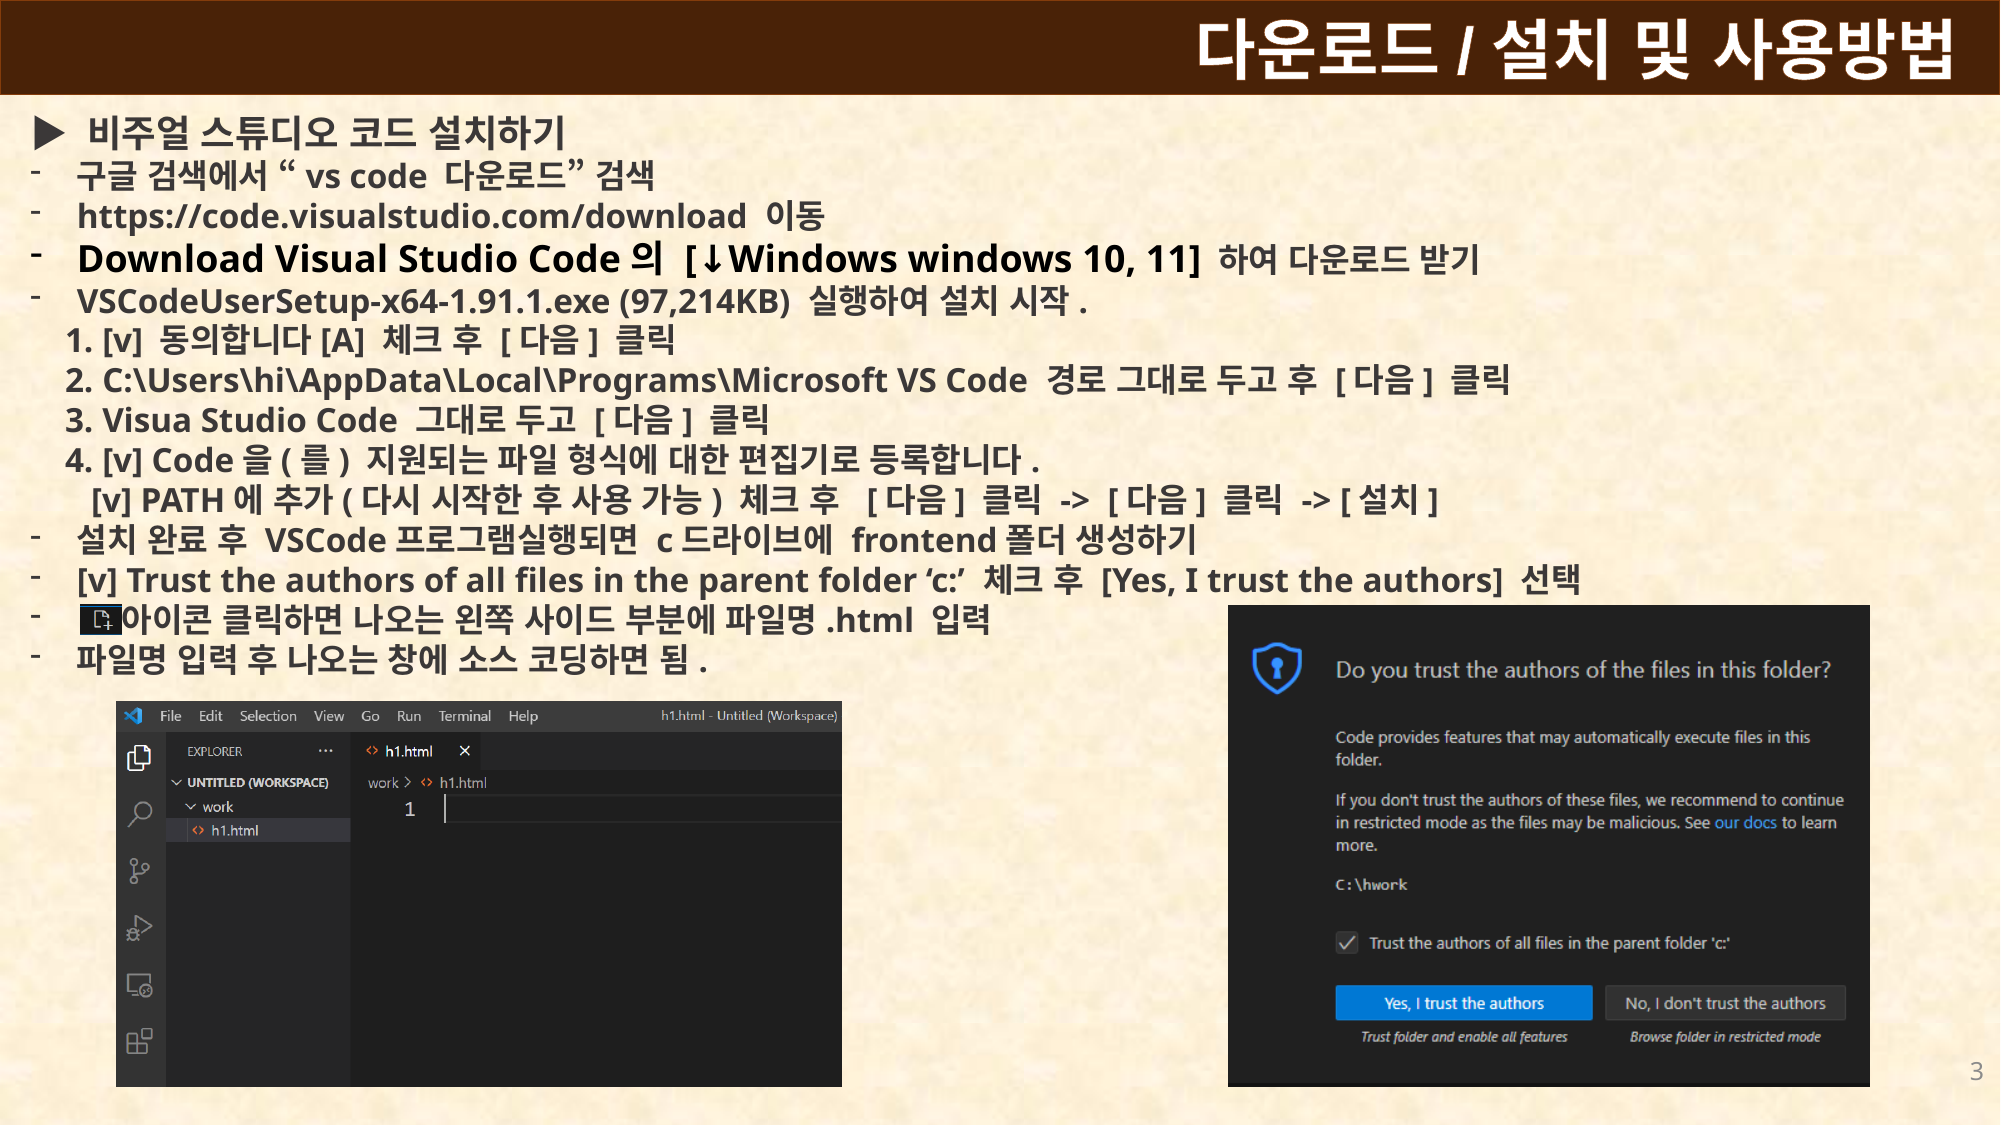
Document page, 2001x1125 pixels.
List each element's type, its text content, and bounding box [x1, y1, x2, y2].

picture [0, 0, 2001, 1125]
text_box ▶ 비주얼 스튜디오 코드 설치하기 구글 검색에서 “vs code 다운로드” 검색 https://code.visualstudio.com/download 이동 Download Visual Studio Code의 [↓Windows windows 10, 11] 하여 다운로드 받기 VSCodeUserSetup-x64-1.91.1.exe (97,214KB) 실행하여 설치 시작. 1. [v] 동의합니다[A] 체크 후 [다음] 클릭 2. C:\Users\hi\AppData\Local\Programs\Microsoft VS Code 경로 그대로 두고 후 [다음] 클릭 3. Visua Studio Code 그대로 두고 [다음] 클릭 4. [v] Code을(를) 지원되는 파일 형식에 대한 편집기로 등록합니다. [v] PATH에 추가(다시 시작한 후 사용 가능) 체크 후 [다음] 클릭 -> [다음] 클릭 -> [설치] 설치 완료 후 VSCode프로그램실행되면 c드라이브에 frontend폴더 생성하기 [v] Trust the authors of all files in the parent folder ‘c:’ 체크 후 [Yes, I trust the authors] 선택 아이콘 클릭하면 나오는 왼쪽 사이드 부분에 파일명.html 입력 파일명 입력 후 나오는 창에 소스 코딩하면 됨. [15, 102, 1953, 912]
text_box 다운로드/설치 및 사용방법 [0, 0, 2000, 95]
slide_number 3 [1549, 1042, 2000, 1103]
